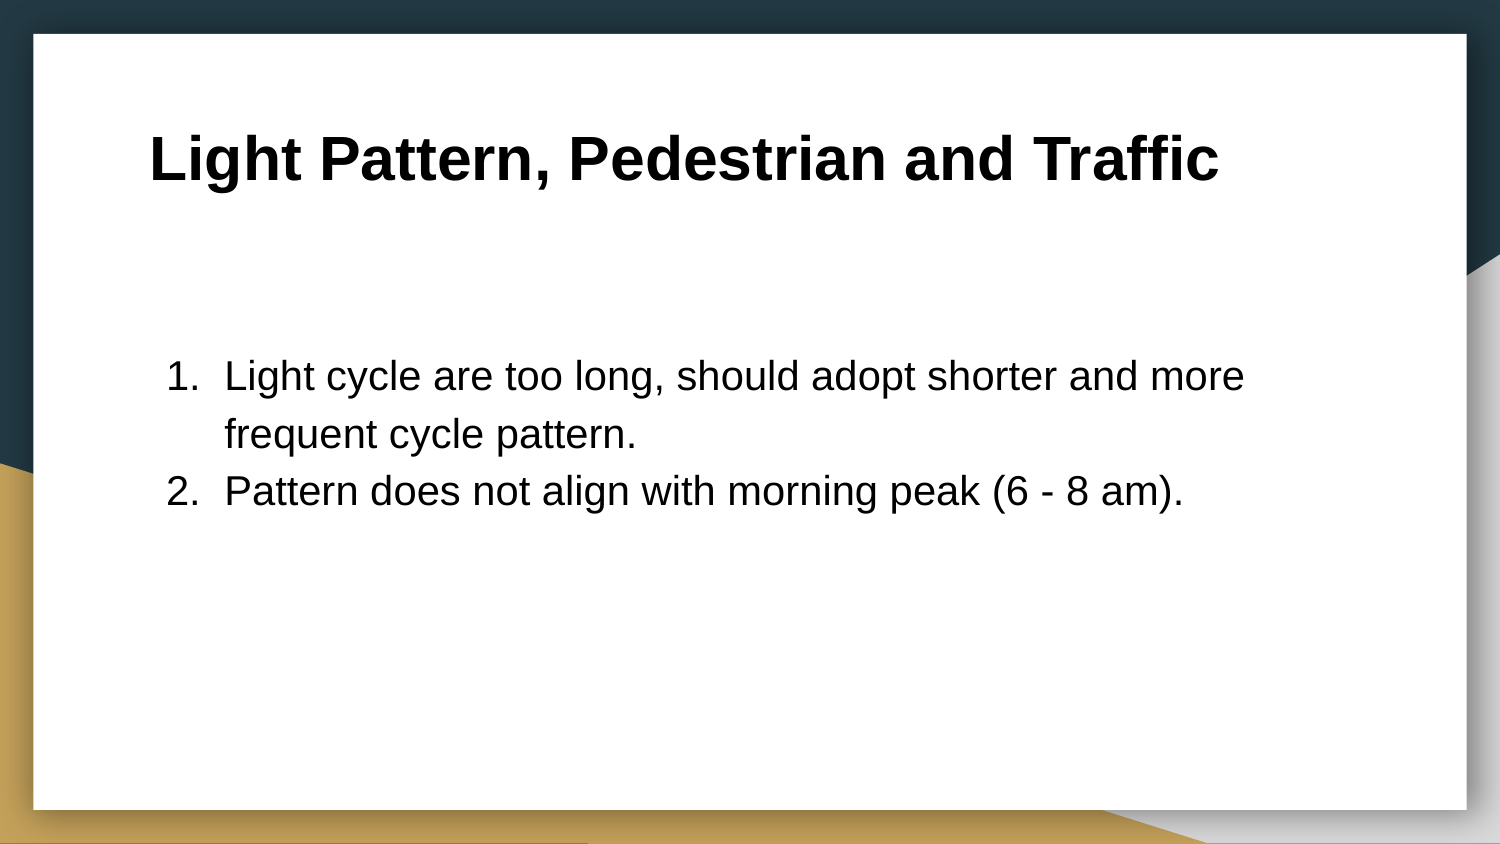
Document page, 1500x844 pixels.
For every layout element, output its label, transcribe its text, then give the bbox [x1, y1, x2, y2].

list Light cycle are too long, should adopt shorter and more frequent cycle pattern. Pattern does not align with morning peak (6 - 8 am). [134, 326, 1366, 729]
title Light Pattern, Pedestrian and Traffic [134, 102, 1366, 260]
